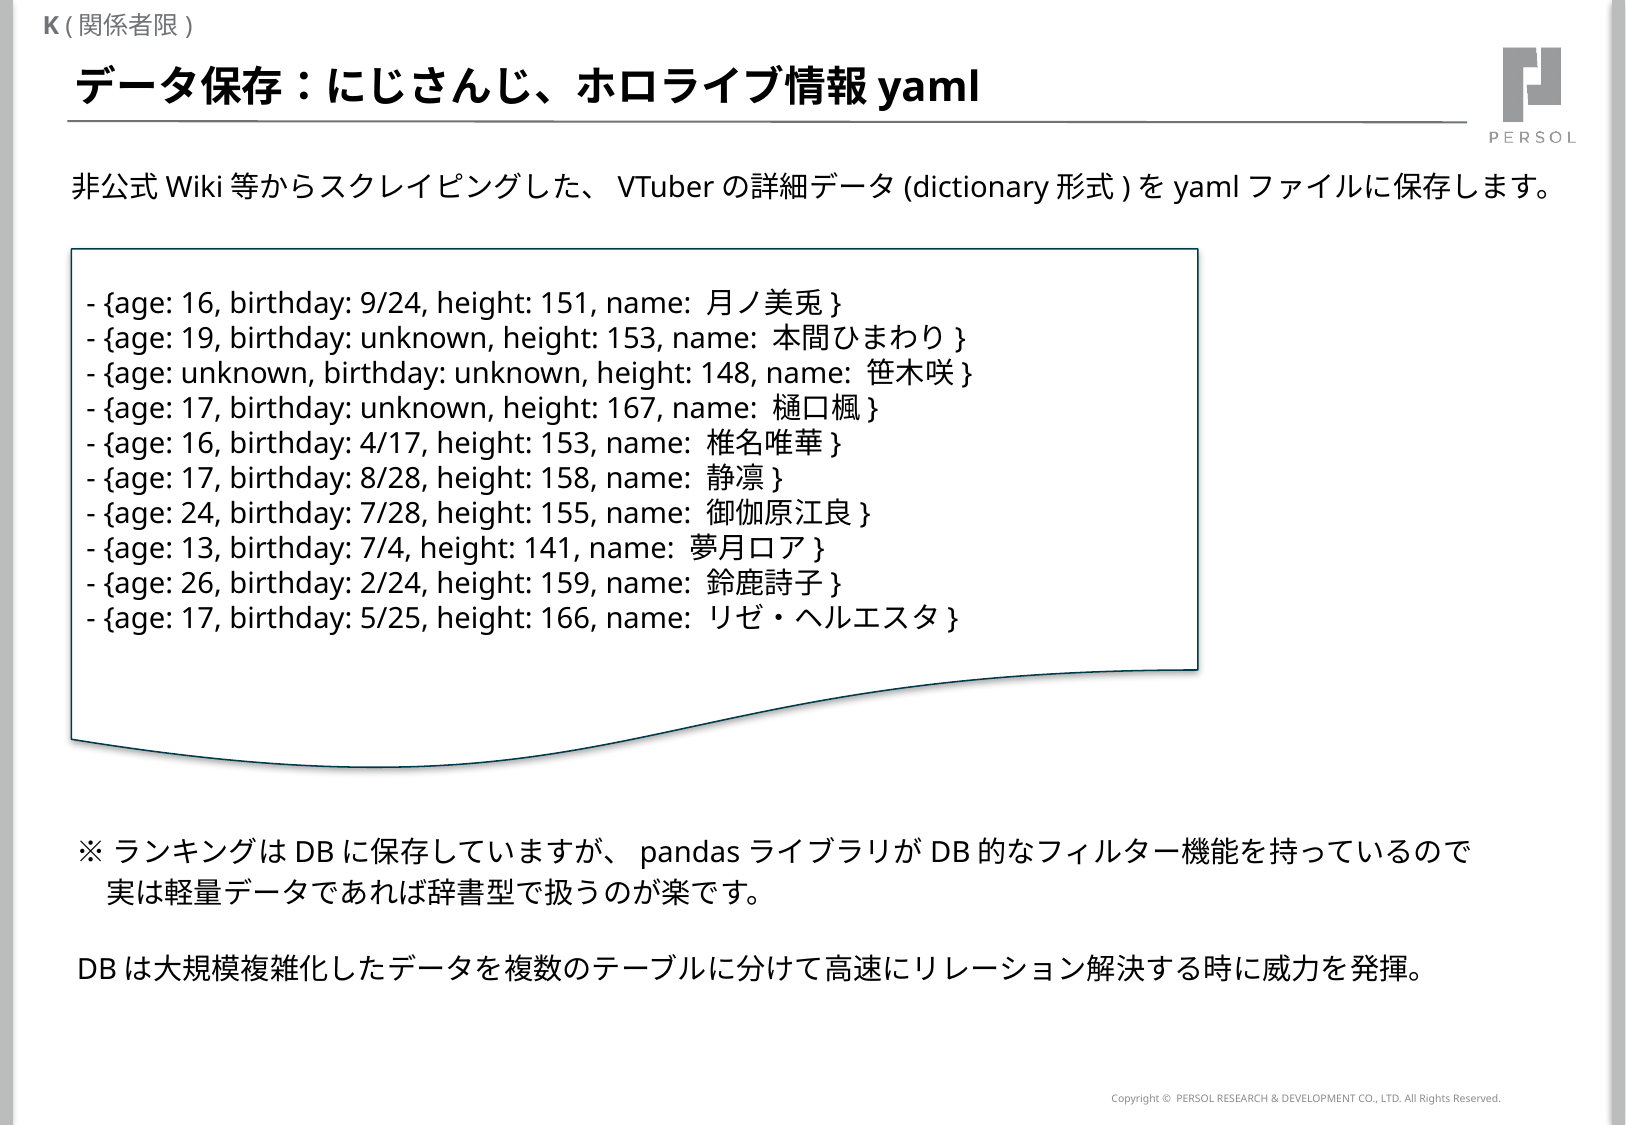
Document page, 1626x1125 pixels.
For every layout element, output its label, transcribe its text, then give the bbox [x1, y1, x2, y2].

picture [1466, 24, 1599, 166]
text_box ※ランキングはDBに保存していますが、pandasライブラリがDB的なフィルター機能を持っているので 実は軽量データであれば辞書型で扱うのが楽です。 DBは大規模複雑化したデータを複数のテーブルに分けて高速にリレーション解決する時に威力を発揮。 [61, 826, 1564, 993]
title データ保存：にじさんじ、ホロライブ情報yaml [59, 47, 1560, 123]
text_box - {age: 16, birthday: 9/24, height: 151, name: 月ノ美兎} - {age: 19, birthday: unknown, height: 153, name: 本間ひまわり} - {age: unknown, birthday: unknown, height: 148, name: 笹木咲} - {age: 17, birthday: unknown, height: 167, name: 樋口楓} - {age: 16, birthday: 4/17, height: 153, name: 椎名唯華} - {age: 17, birthday: 8/28, height: 158, name: 静凛} - {age: 24, birthday: 7/28, height: 155, name: 御伽原江良} - {age: 13, birthday: 7/4, height: 141, name: 夢月ロア} - {age: 26, birthday: 2/24, height: 159, name: 鈴鹿詩子} - {age: 17, birthday: 5/25, height: 166, name: リゼ・ヘルエスタ} [70, 248, 1199, 769]
text_box 非公式Wiki等からスクレイピングした、VTuberの詳細データ(dictionary形式)をyamlファイルに保存します。 [55, 160, 1558, 211]
